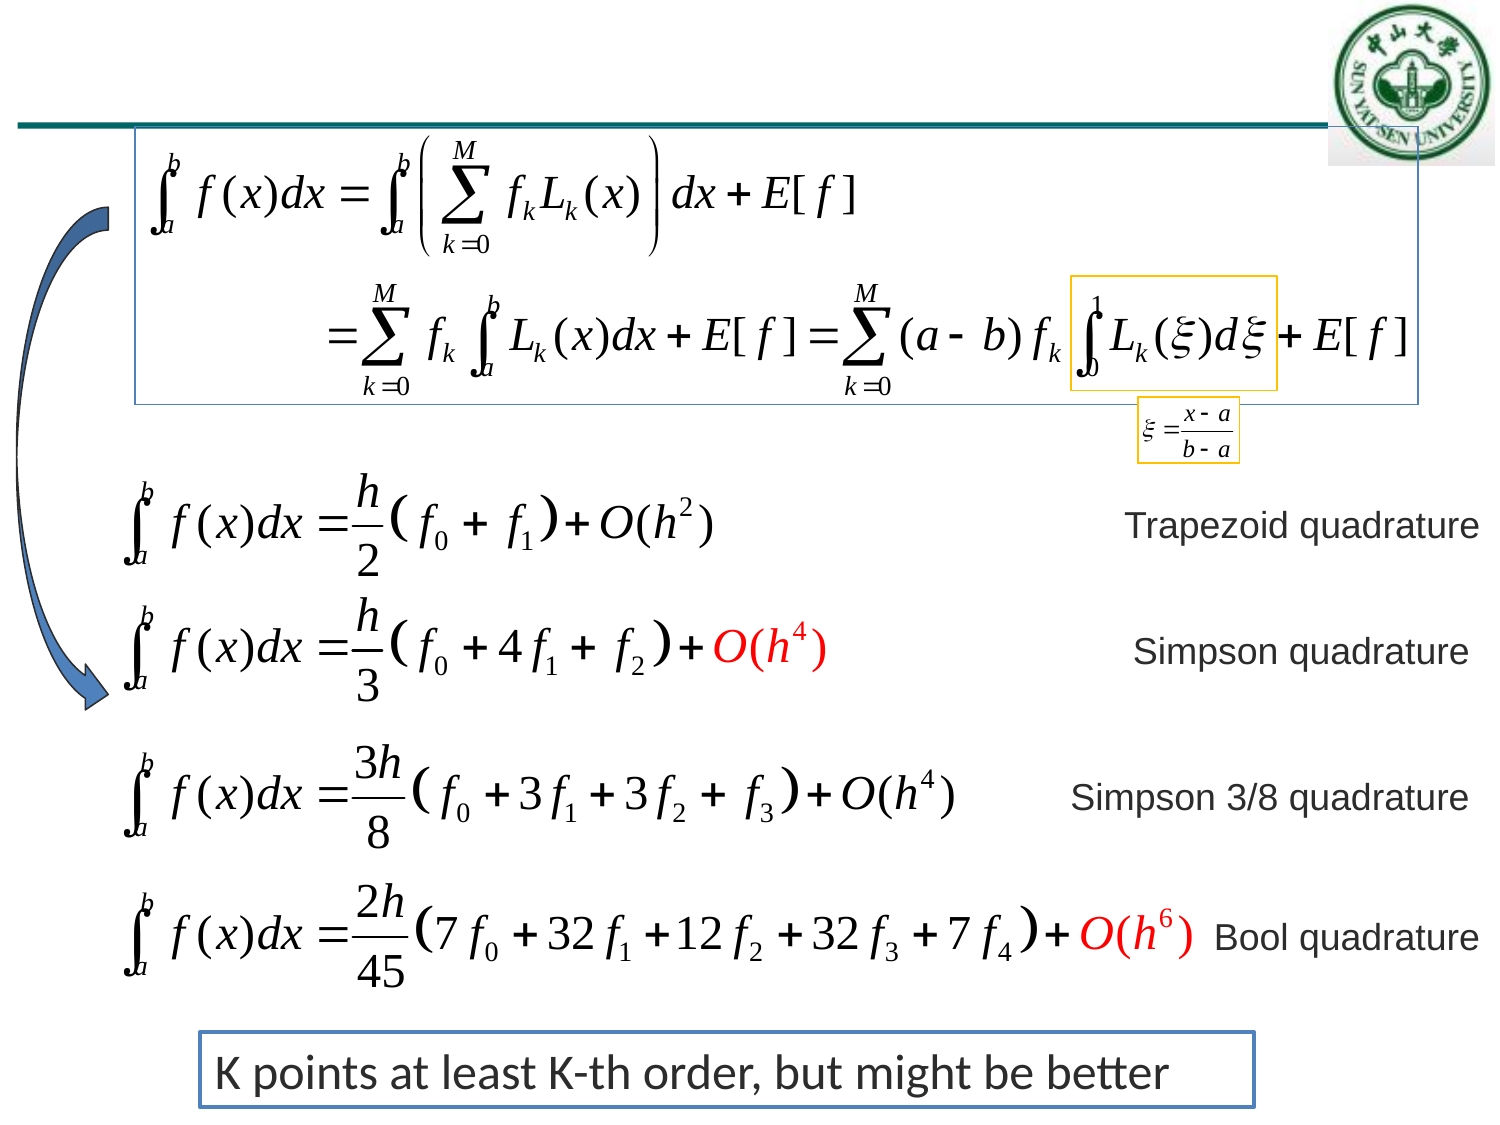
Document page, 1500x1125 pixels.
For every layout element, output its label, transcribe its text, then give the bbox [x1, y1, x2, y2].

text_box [135, 126, 1418, 405]
text_box Simpson quadrature [1105, 619, 1495, 680]
text_box Bool quadrature [1208, 905, 1495, 966]
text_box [108, 871, 1203, 999]
text_box Trapezoid quadrature [1105, 493, 1495, 554]
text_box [107, 460, 723, 584]
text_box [1138, 397, 1240, 463]
text_box K points at least K-th order, but might be better [198, 1030, 1256, 1109]
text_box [107, 585, 836, 712]
text_box [16, 207, 109, 710]
text_box Simpson 3/8 quadrature [1044, 765, 1495, 826]
picture [1328, 0, 1495, 166]
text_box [108, 732, 967, 859]
